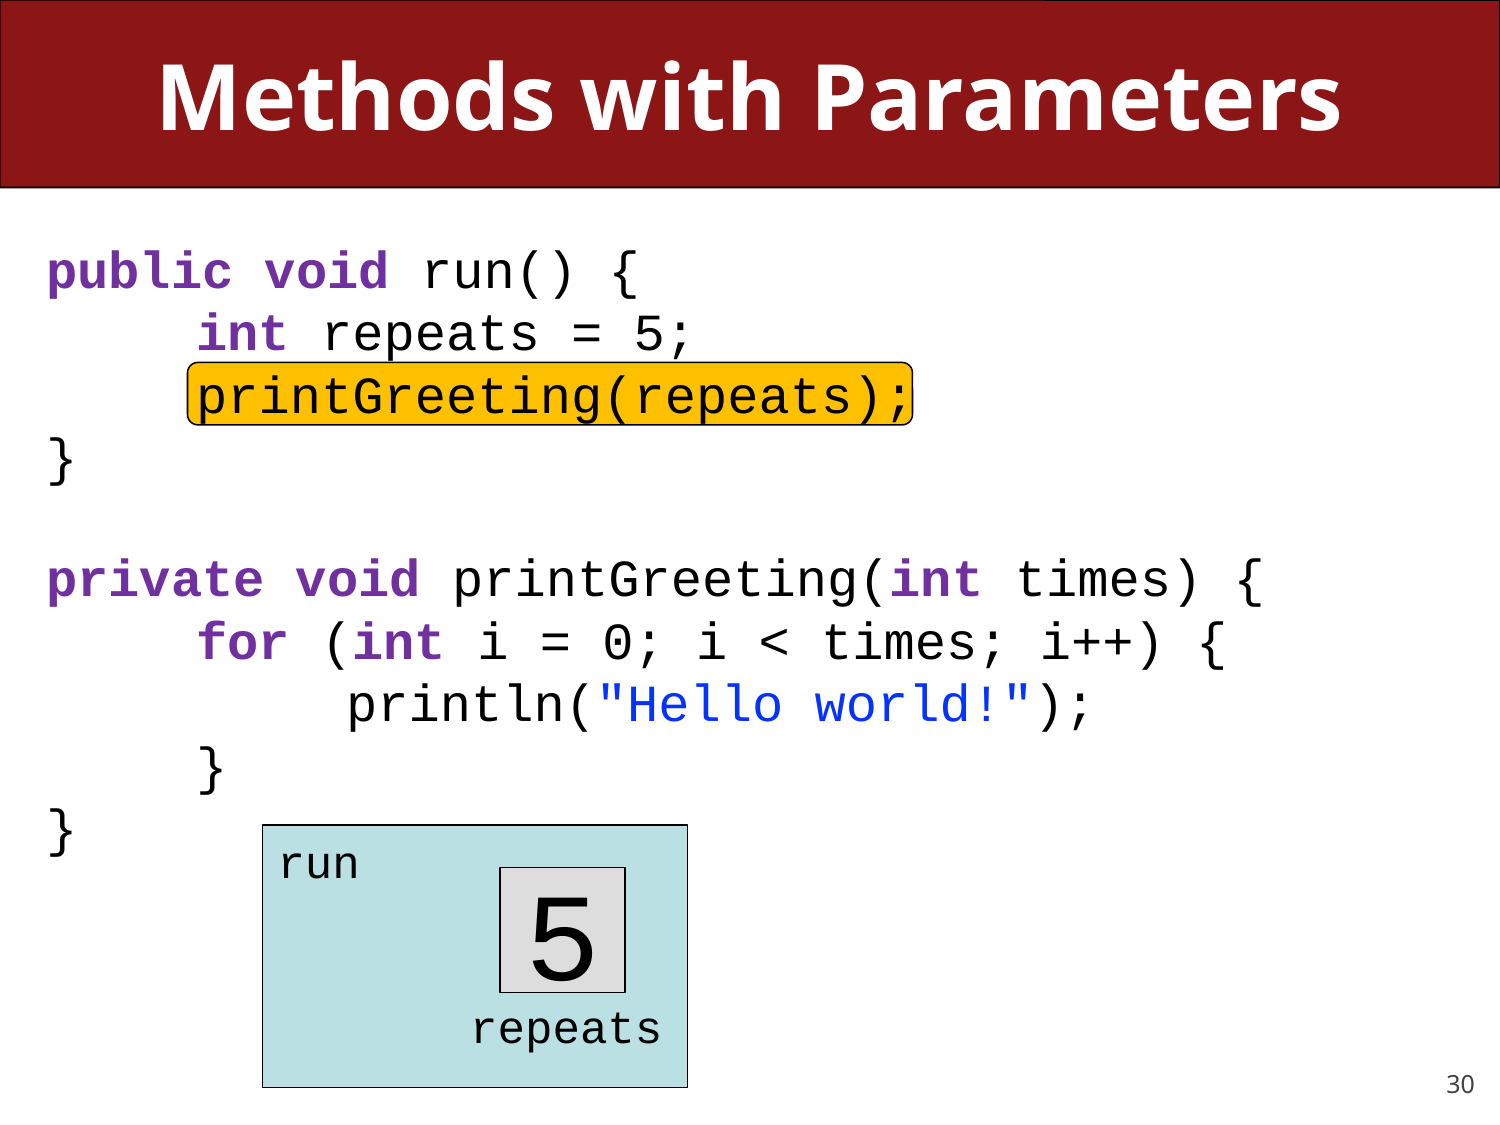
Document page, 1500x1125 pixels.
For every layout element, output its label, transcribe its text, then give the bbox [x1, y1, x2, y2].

text_box private void printGreeting(int times) { for (int i = 0; i < times; i++) { println("Hello world!"); } } [31, 537, 1469, 865]
text_box run repeats [262, 825, 688, 1088]
title Methods with Parameters [75, 0, 1425, 188]
text_box public void run() { int repeats = 5; printGreeting(repeats); } [31, 228, 932, 494]
text_box 5 [500, 867, 625, 993]
